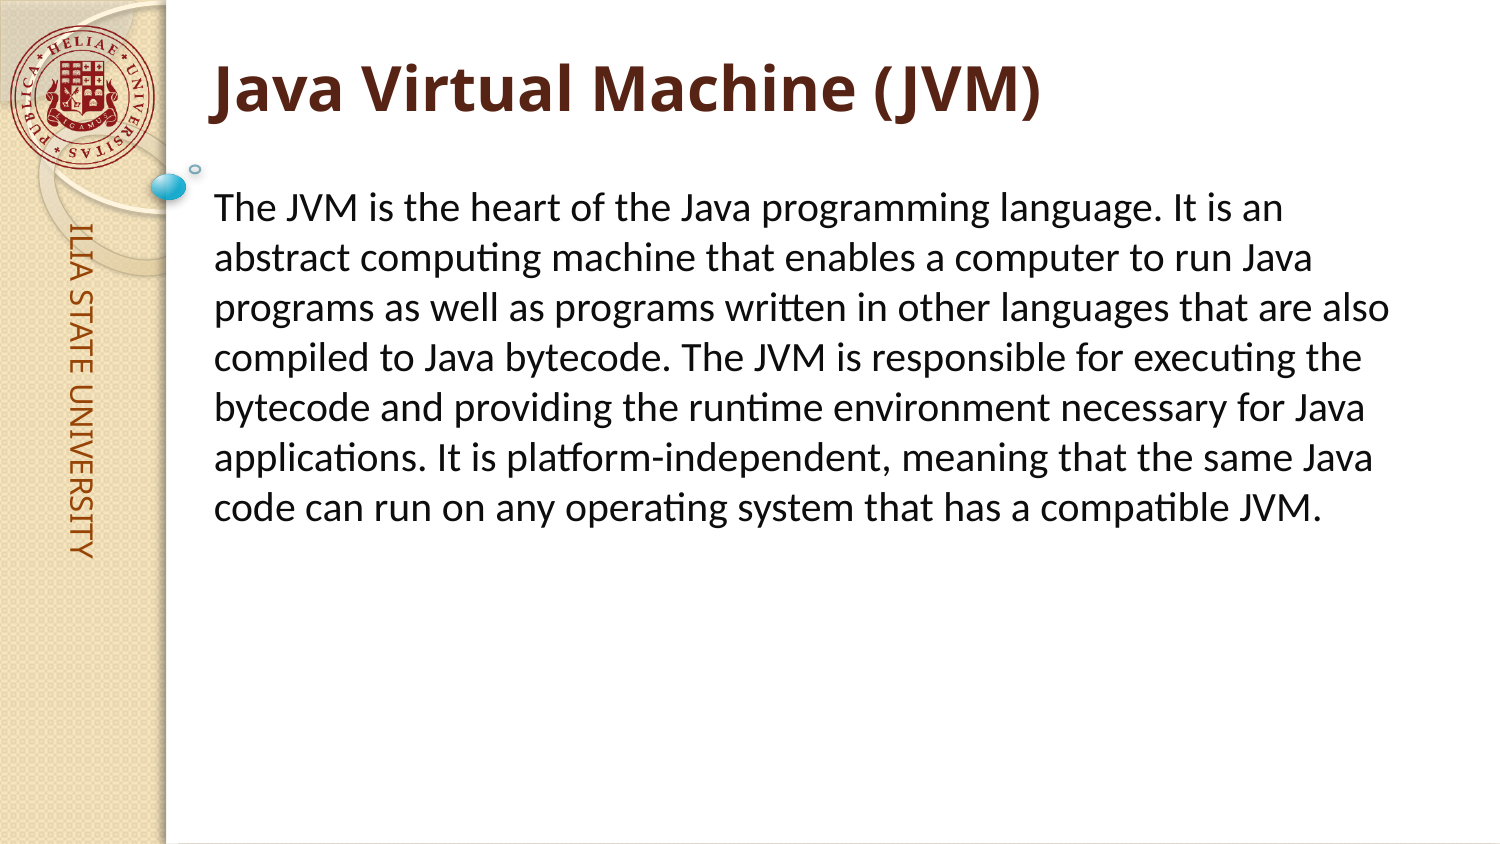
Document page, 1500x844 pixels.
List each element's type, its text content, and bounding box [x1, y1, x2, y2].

title Java Virtual Machine (JVM) [198, 18, 1414, 132]
picture [8, 22, 157, 173]
text_box ILIA STATE UNIVERSITY [56, 209, 110, 825]
text_box The JVM is the heart of the Java programming language. It is an abstract computing machine that enables a computer to run Java programs as well as programs written in other languages that are also compiled to Java bytecode. The JVM is responsible for executing the bytecode and providing the runtime environment necessary for Java applications. It is platform-independent, meaning that the same Java code can run on any operating system that has a compatible JVM. [198, 172, 1425, 537]
